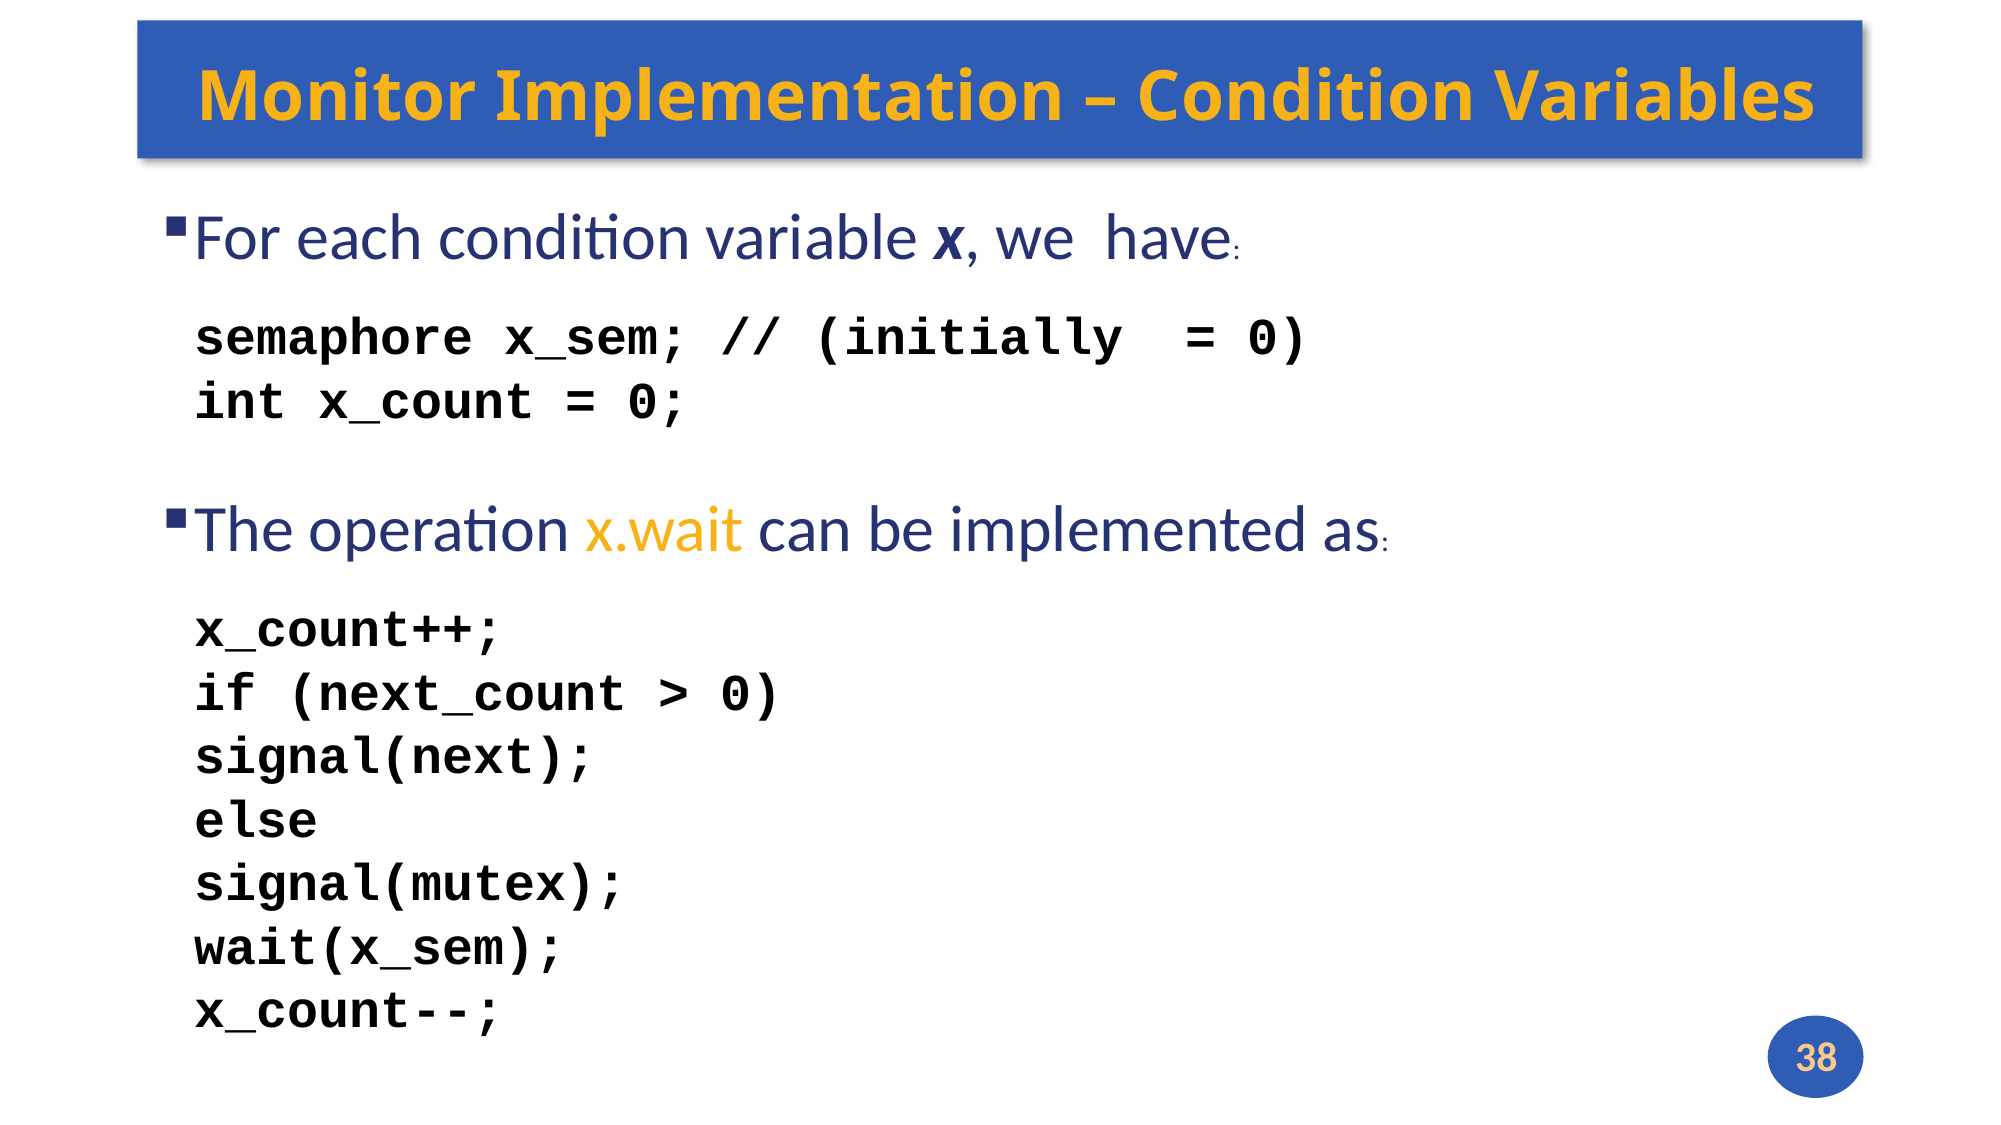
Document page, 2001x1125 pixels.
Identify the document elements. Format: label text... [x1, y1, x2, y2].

slide_number 38 [1767, 1015, 1866, 1095]
list For each condition variable x, we have: semaphore x_sem; // (initially = 0) int x_count = 0; The operation x.wait can be implemented as: x_count++; if (next_count > 0) signal(next); else signal(mutex); wait(x_sem); x_count--; [146, 195, 1864, 1076]
title Monitor Implementation – Condition Variables [140, 23, 1864, 162]
